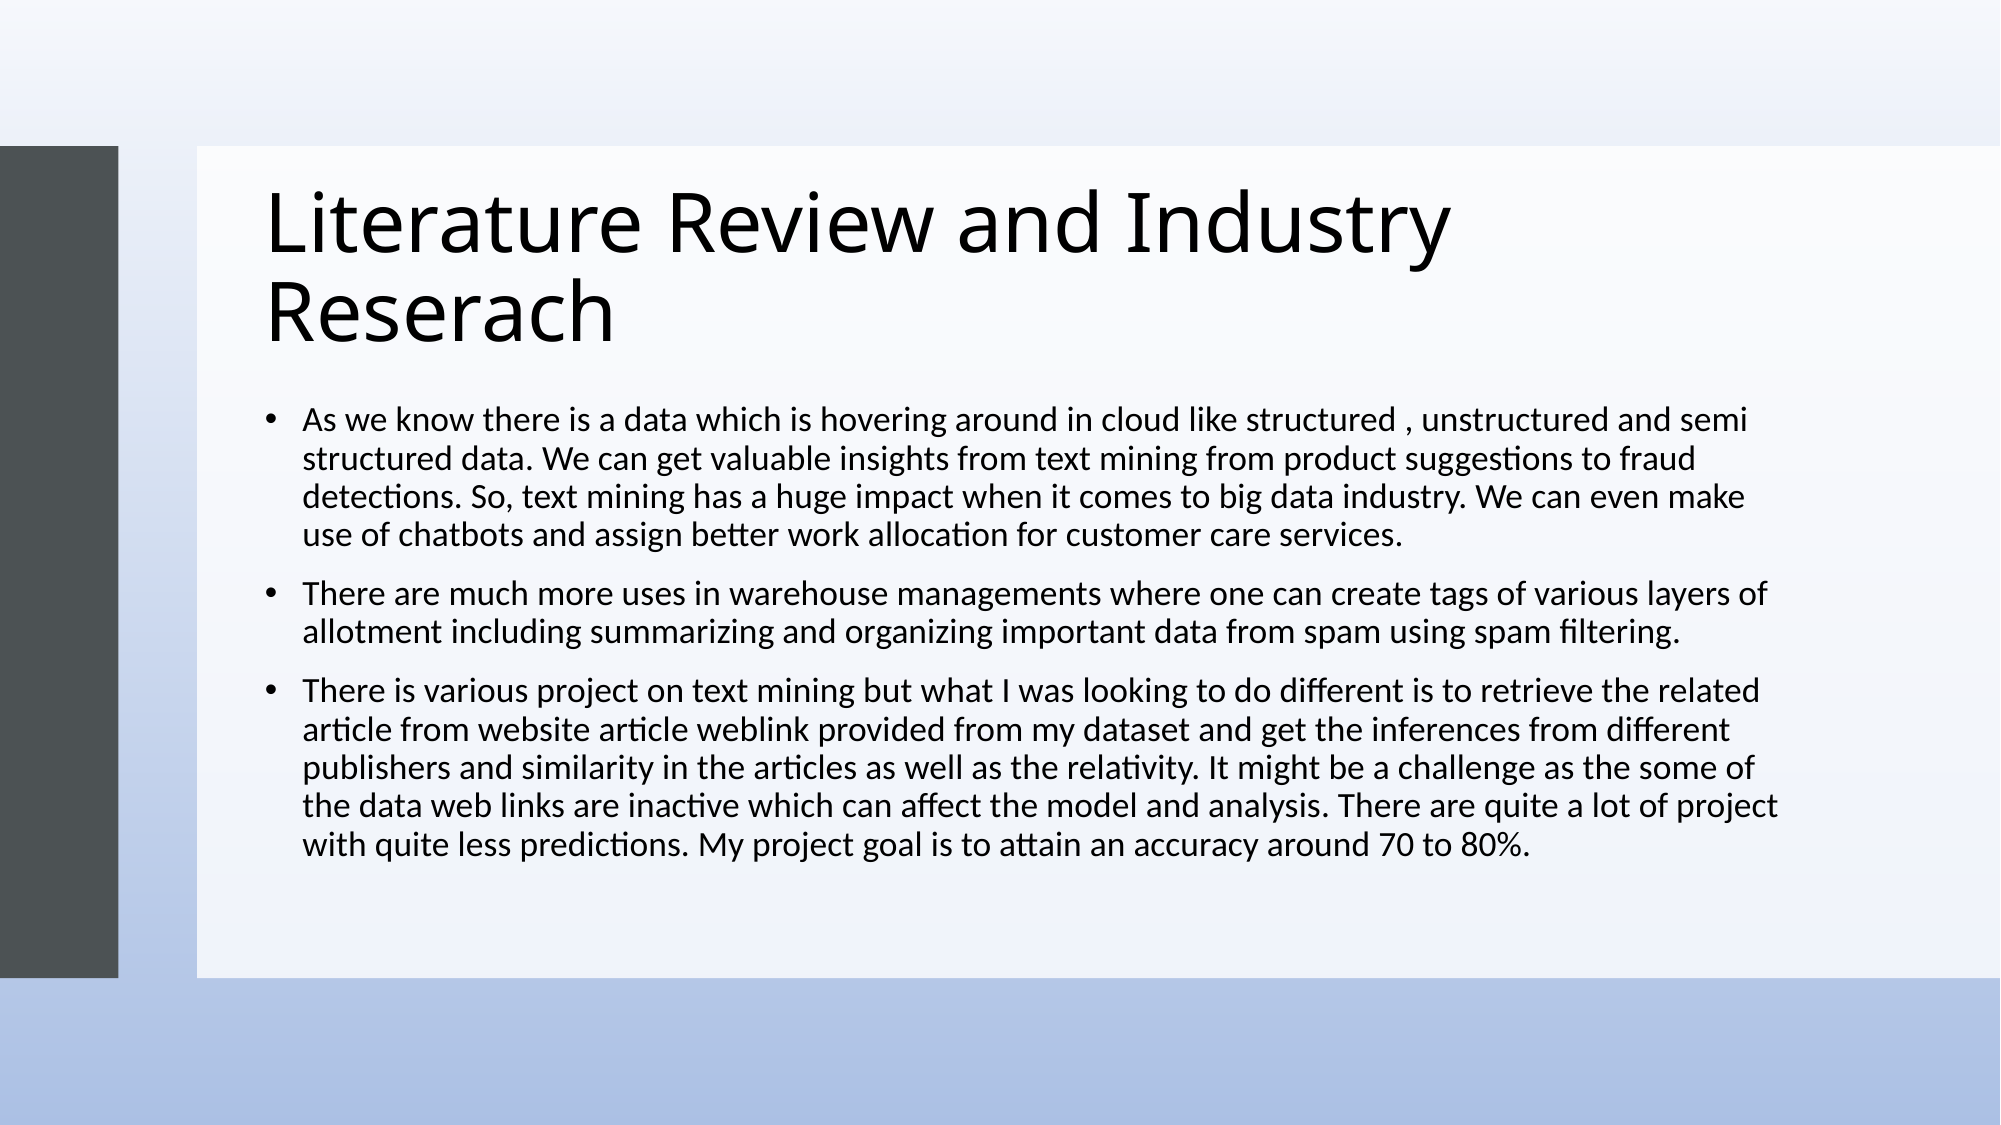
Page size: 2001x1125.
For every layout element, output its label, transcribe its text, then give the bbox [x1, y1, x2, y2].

text_box [0, 0, 2000, 1125]
text_box [196, 145, 2000, 979]
list As we know there is a data which is hovering around in cloud like structured , unstructured and semi structured data. We can get valuable insights from text mining from product suggestions to fraud detections. So, text mining has a huge impact when it comes to big data industry. We can even make use of chatbots and assign better work allocation for customer care services. There are much more uses in warehouse managements where one can create tags of various layers of allotment including summarizing and organizing important data from spam using spam filtering. There is various project on text mining but what I was looking to do different is to retrieve the related article from website article weblink provided from my dataset and get the inferences from different publishers and similarity in the articles as well as the relativity. It might be a challenge as the some of the data web links are inactive which can affect the model and analysis. There are quite a lot of project with quite less predictions. My project goal is to attain an accuracy around 70 to 80%. [249, 393, 1803, 952]
text_box [0, 145, 119, 979]
title Literature Review and Industry Reserach [249, 172, 1803, 368]
